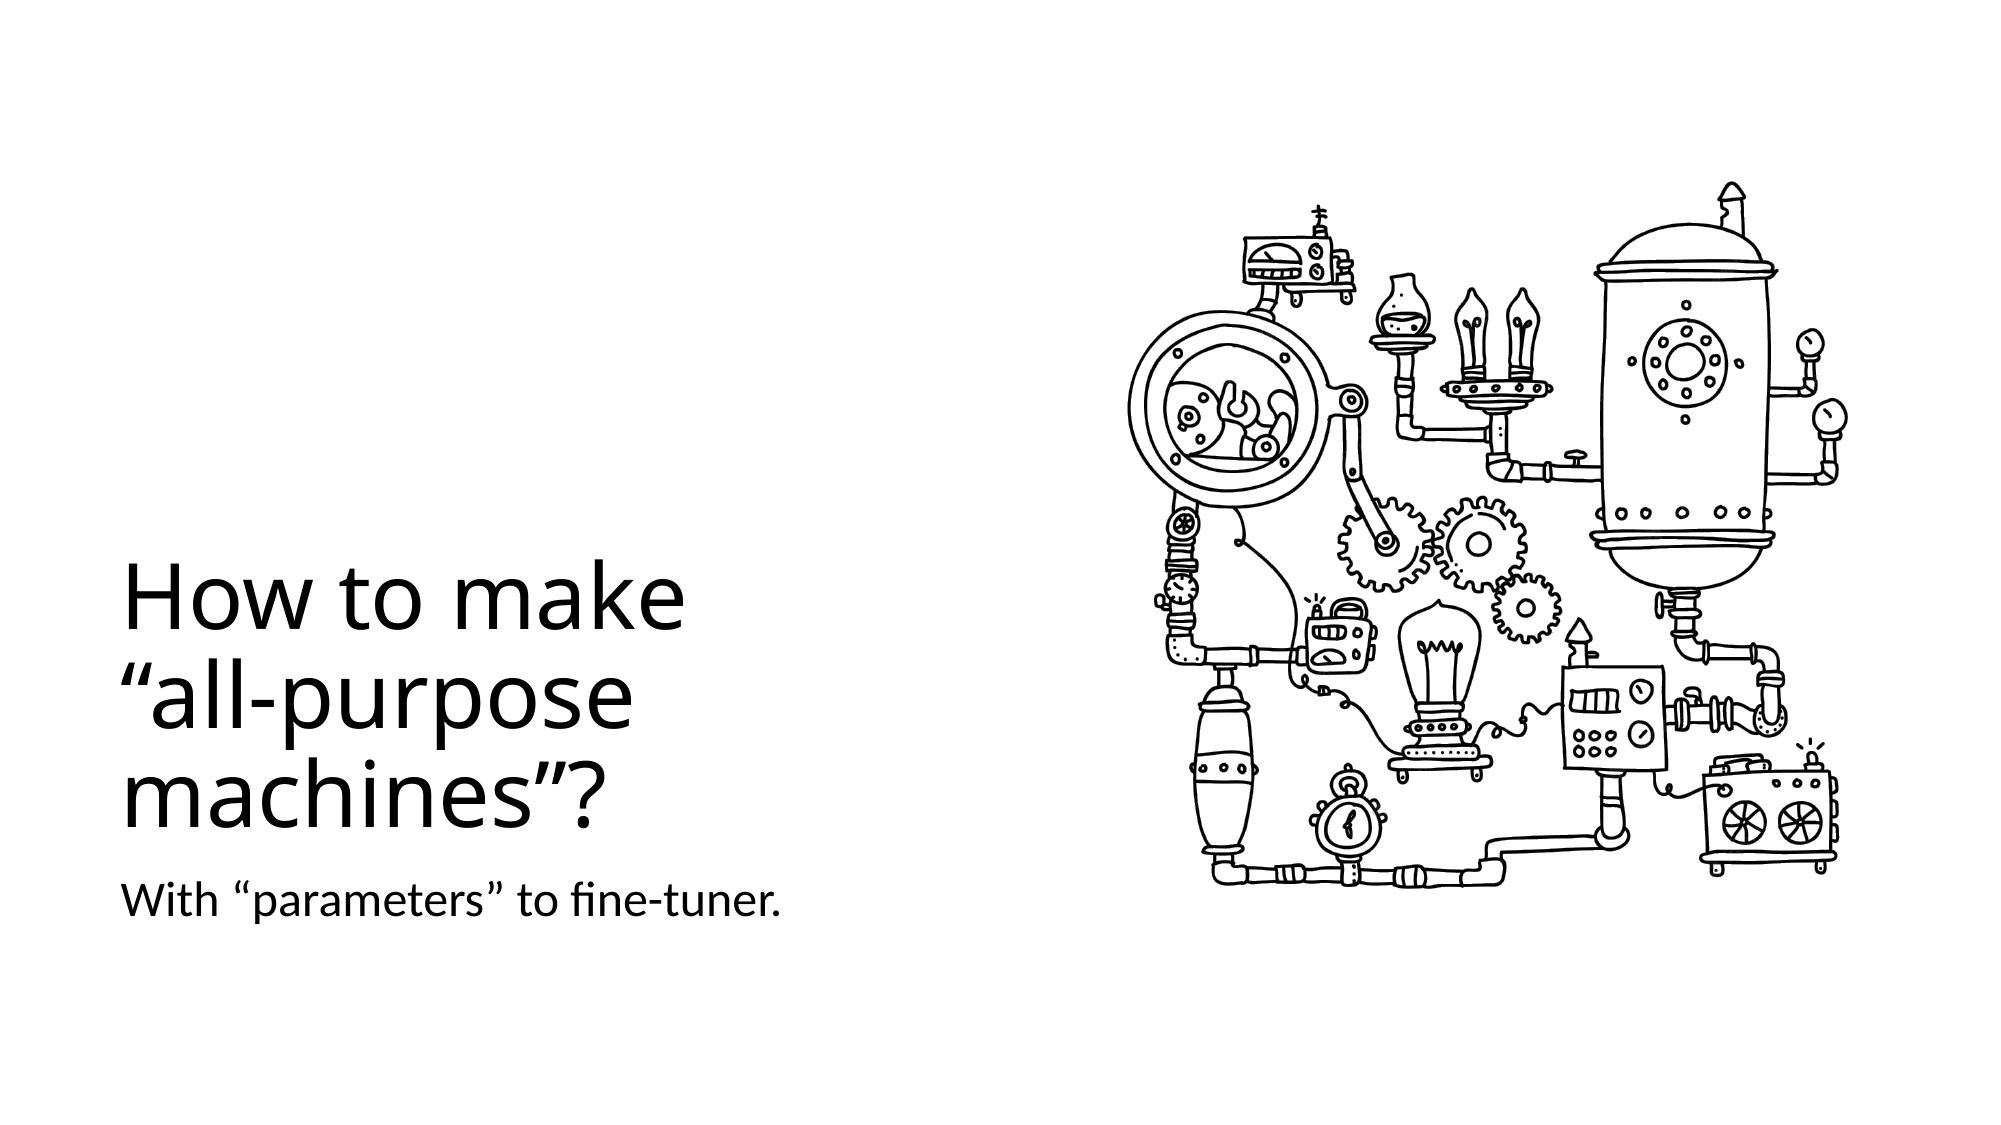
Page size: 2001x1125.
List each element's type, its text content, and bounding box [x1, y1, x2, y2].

list With “parameters” to fine-tuner. [105, 865, 864, 993]
title How to make “all-purpose machines”? [105, 105, 864, 855]
picture [1083, 157, 1895, 968]
